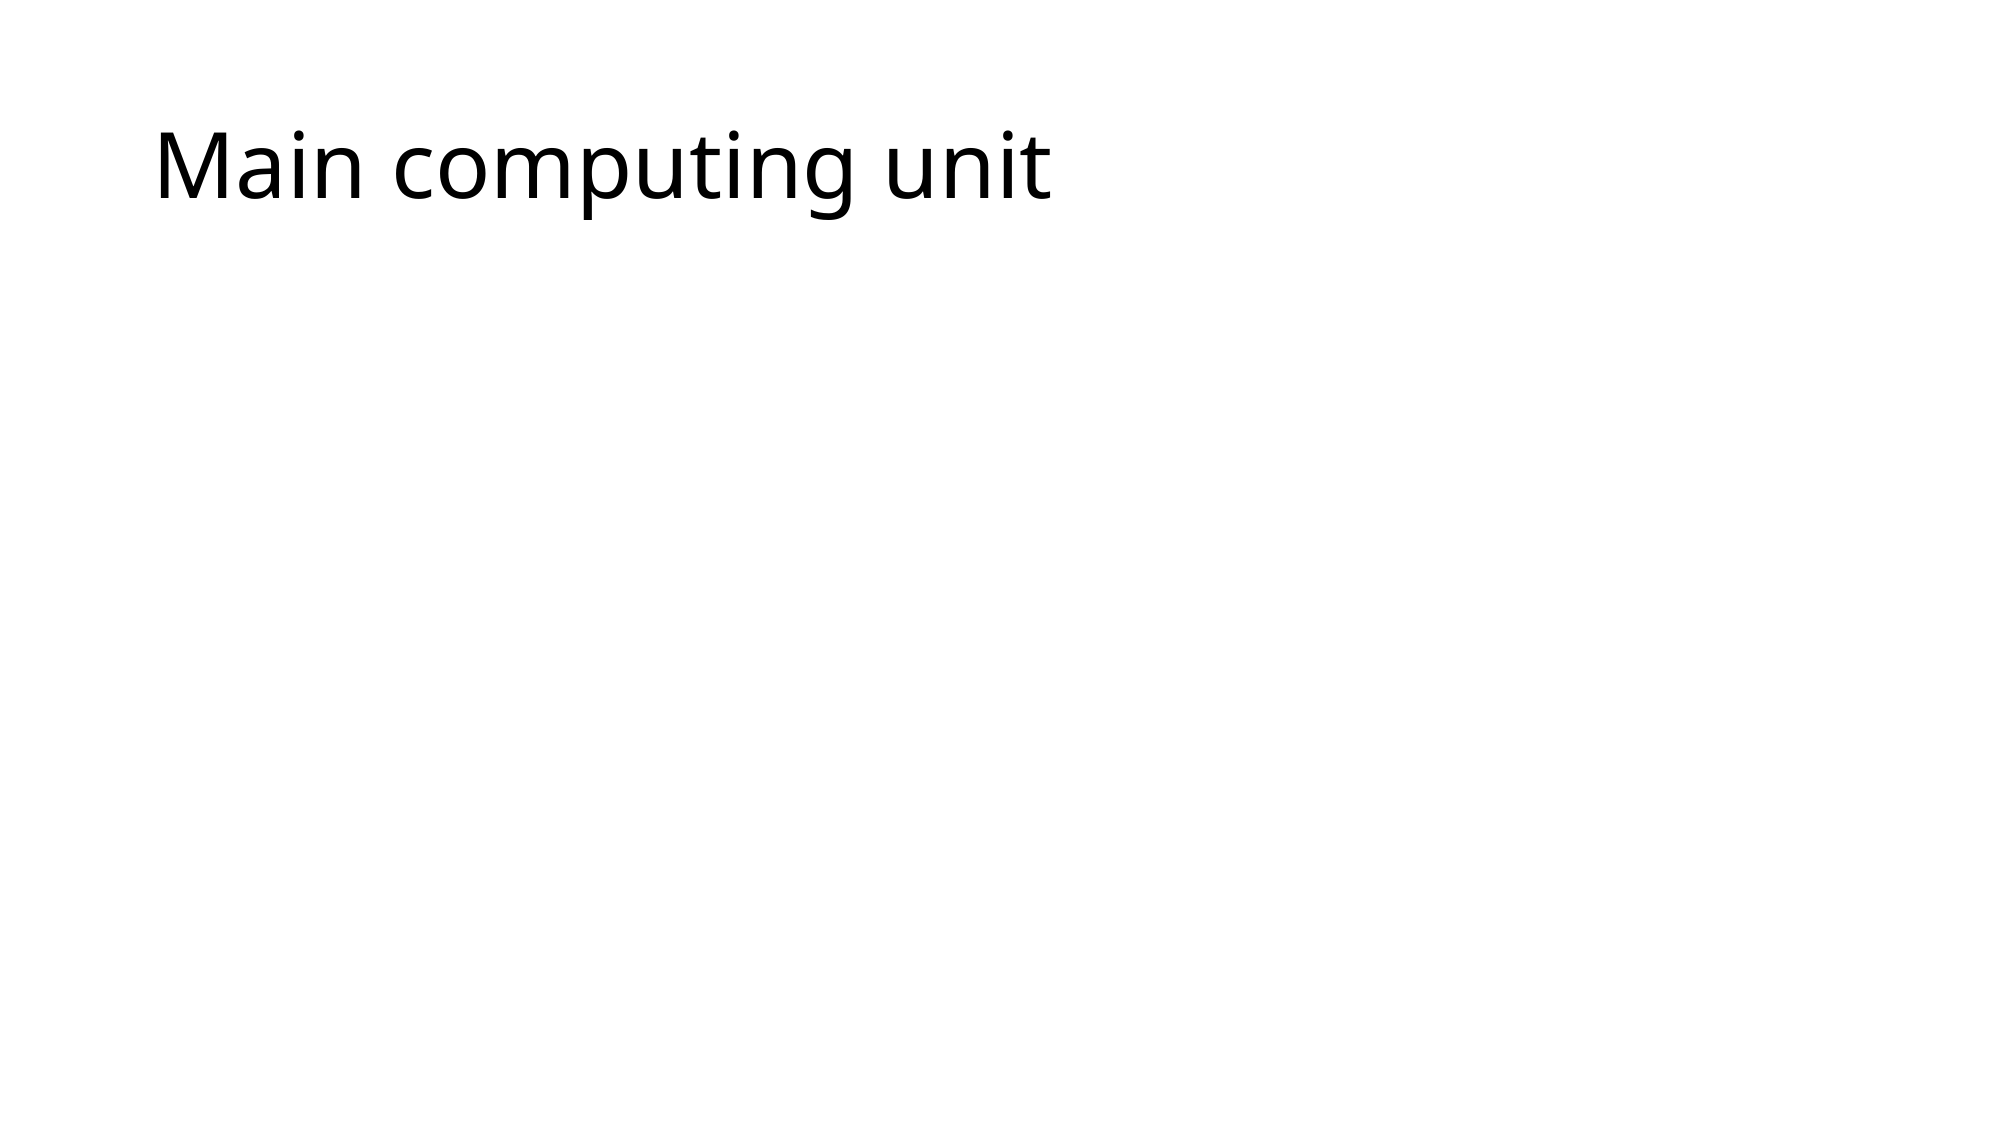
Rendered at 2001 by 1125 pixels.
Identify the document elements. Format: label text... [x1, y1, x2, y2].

title Main computing unit [137, 59, 1863, 278]
